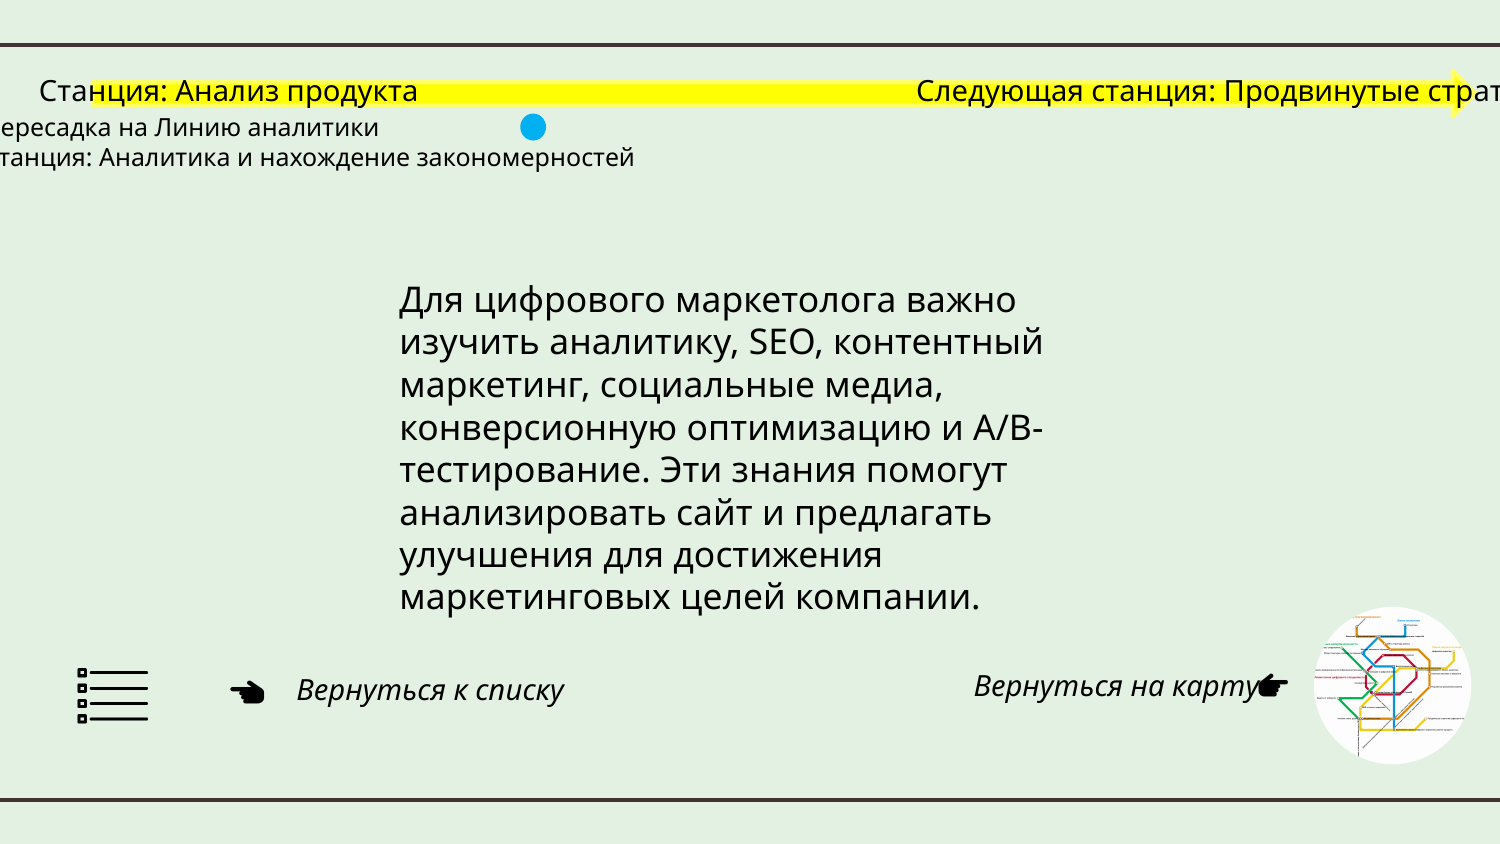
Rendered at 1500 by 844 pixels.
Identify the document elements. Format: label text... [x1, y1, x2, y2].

picture [212, 673, 291, 711]
picture [1234, 666, 1303, 705]
text_box [520, 113, 547, 141]
text_box Следующая станция: Продвинутые стратегии [901, 65, 1500, 115]
text_box [434, 80, 901, 108]
text_box Станция: Анализ продукта [24, 65, 434, 103]
text_box Вернуться к списку [281, 663, 579, 714]
picture [1313, 606, 1472, 765]
text_box Для цифрового маркетолога важно изучить аналитику, SEO, контентный маркетинг, социальные медиа, конверсионную оптимизацию и A/B-тестирование. Эти знания помогут анализировать сайт и предлагать улучшения для достижения маркетинговых целей компании. [384, 269, 1148, 625]
text_box Пересадка на Линию аналитики Станция: Аналитика и нахождение закономерностей [0, 103, 651, 179]
text_box Вернуться на карту [958, 660, 1282, 710]
picture [73, 657, 151, 734]
